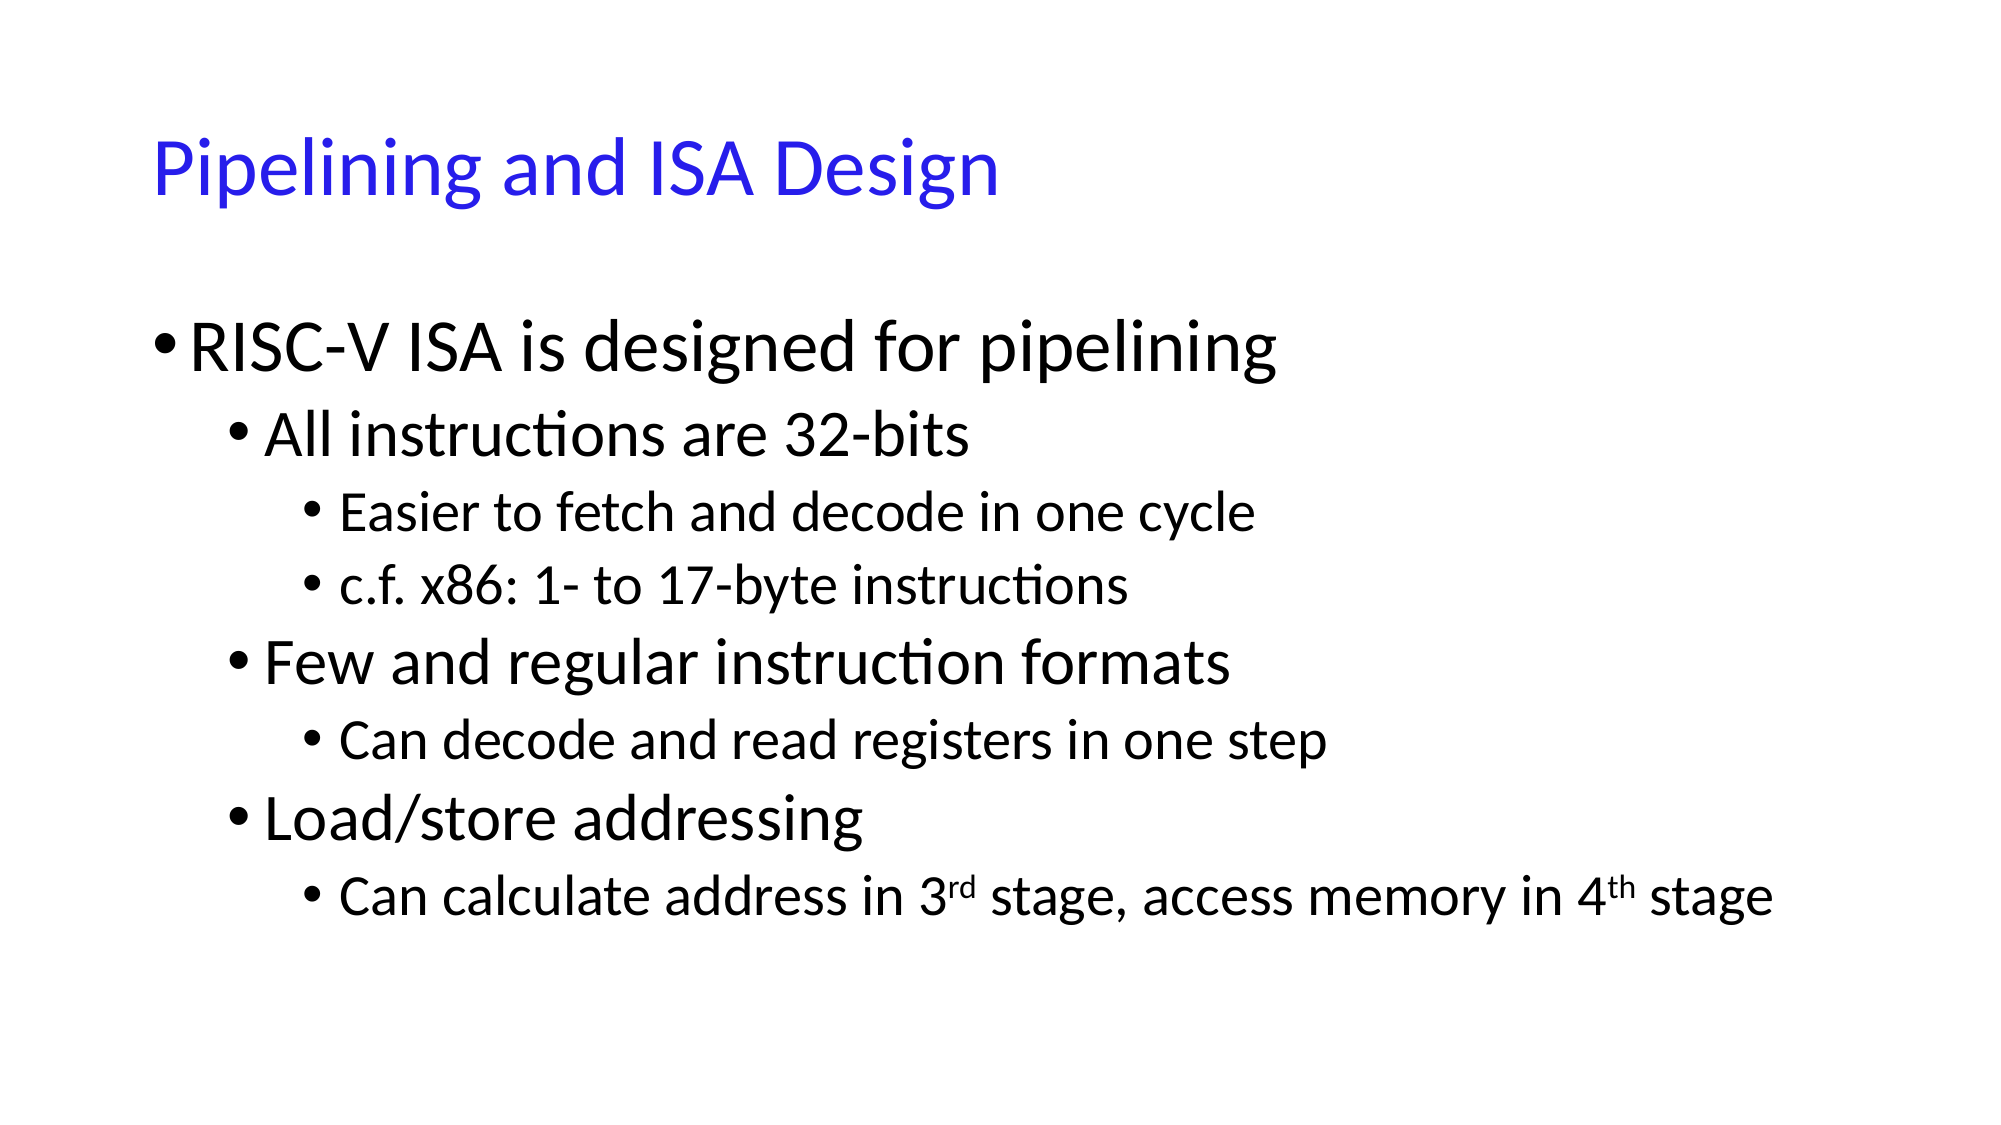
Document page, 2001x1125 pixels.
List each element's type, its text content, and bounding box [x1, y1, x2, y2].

title Pipelining and ISA Design [137, 59, 1863, 278]
list RISC-V ISA is designed for pipelining All instructions are 32-bits Easier to fetch and decode in one cycle c.f. x86: 1- to 17-byte instructions Few and regular instruction formats Can decode and read registers in one step Load/store addressing Can calculate address in 3rd stage, access memory in 4th stage [137, 299, 1863, 1014]
